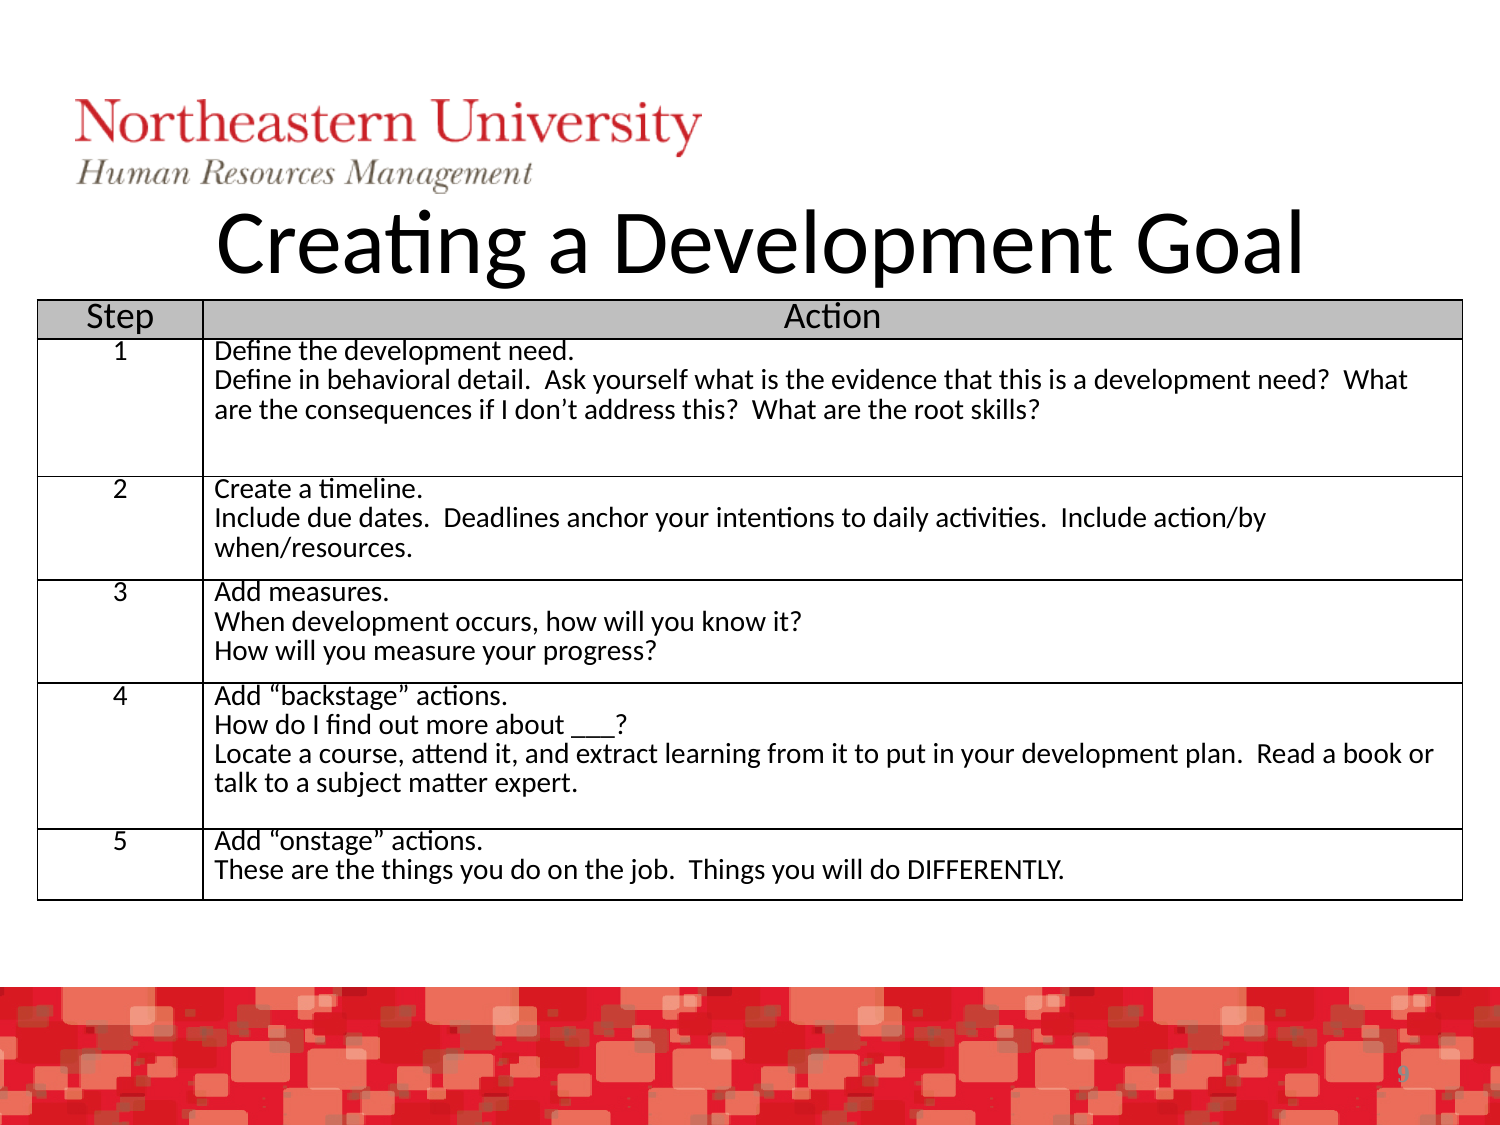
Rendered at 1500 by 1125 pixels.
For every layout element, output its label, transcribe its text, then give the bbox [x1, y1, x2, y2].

table_header Action [1438, 301, 1462, 338]
table_cell Create a timeline. Include due dates. Deadlines anchor your intentions to daily activities. Include action/by when/resources. [204, 477, 1462, 579]
picture [75, 99, 702, 194]
table_cell Add “backstage” actions. How do I find out more about ___? Locate a course, attend it, and extract learning from it to put in your development plan. Read a book or talk to a subject matter expert. [204, 684, 1462, 828]
table_cell 5 [38, 830, 202, 899]
table_cell Define the development need. Define in behavioral detail. Ask yourself what is the evidence that this is a development need? What are the consequences if I don’t address this? What are the root skills? [204, 340, 1462, 476]
table_cell Add “onstage” actions. These are the things you do on the job. Things you will do DIFFERENTLY. [204, 830, 1462, 899]
table_header Step [38, 301, 87, 338]
table_cell 4 [38, 684, 202, 828]
table_cell 3 [38, 581, 202, 682]
picture [0, 987, 1500, 1125]
table_cell Add measures. When development occurs, how will you know it? How will you measure your progress? [204, 581, 1462, 682]
table_cell 1 [38, 340, 202, 476]
text_box Creating a Development Goal [87, 174, 1438, 350]
slide_number 9 [1074, 1042, 1425, 1103]
table_cell 2 [38, 477, 202, 579]
